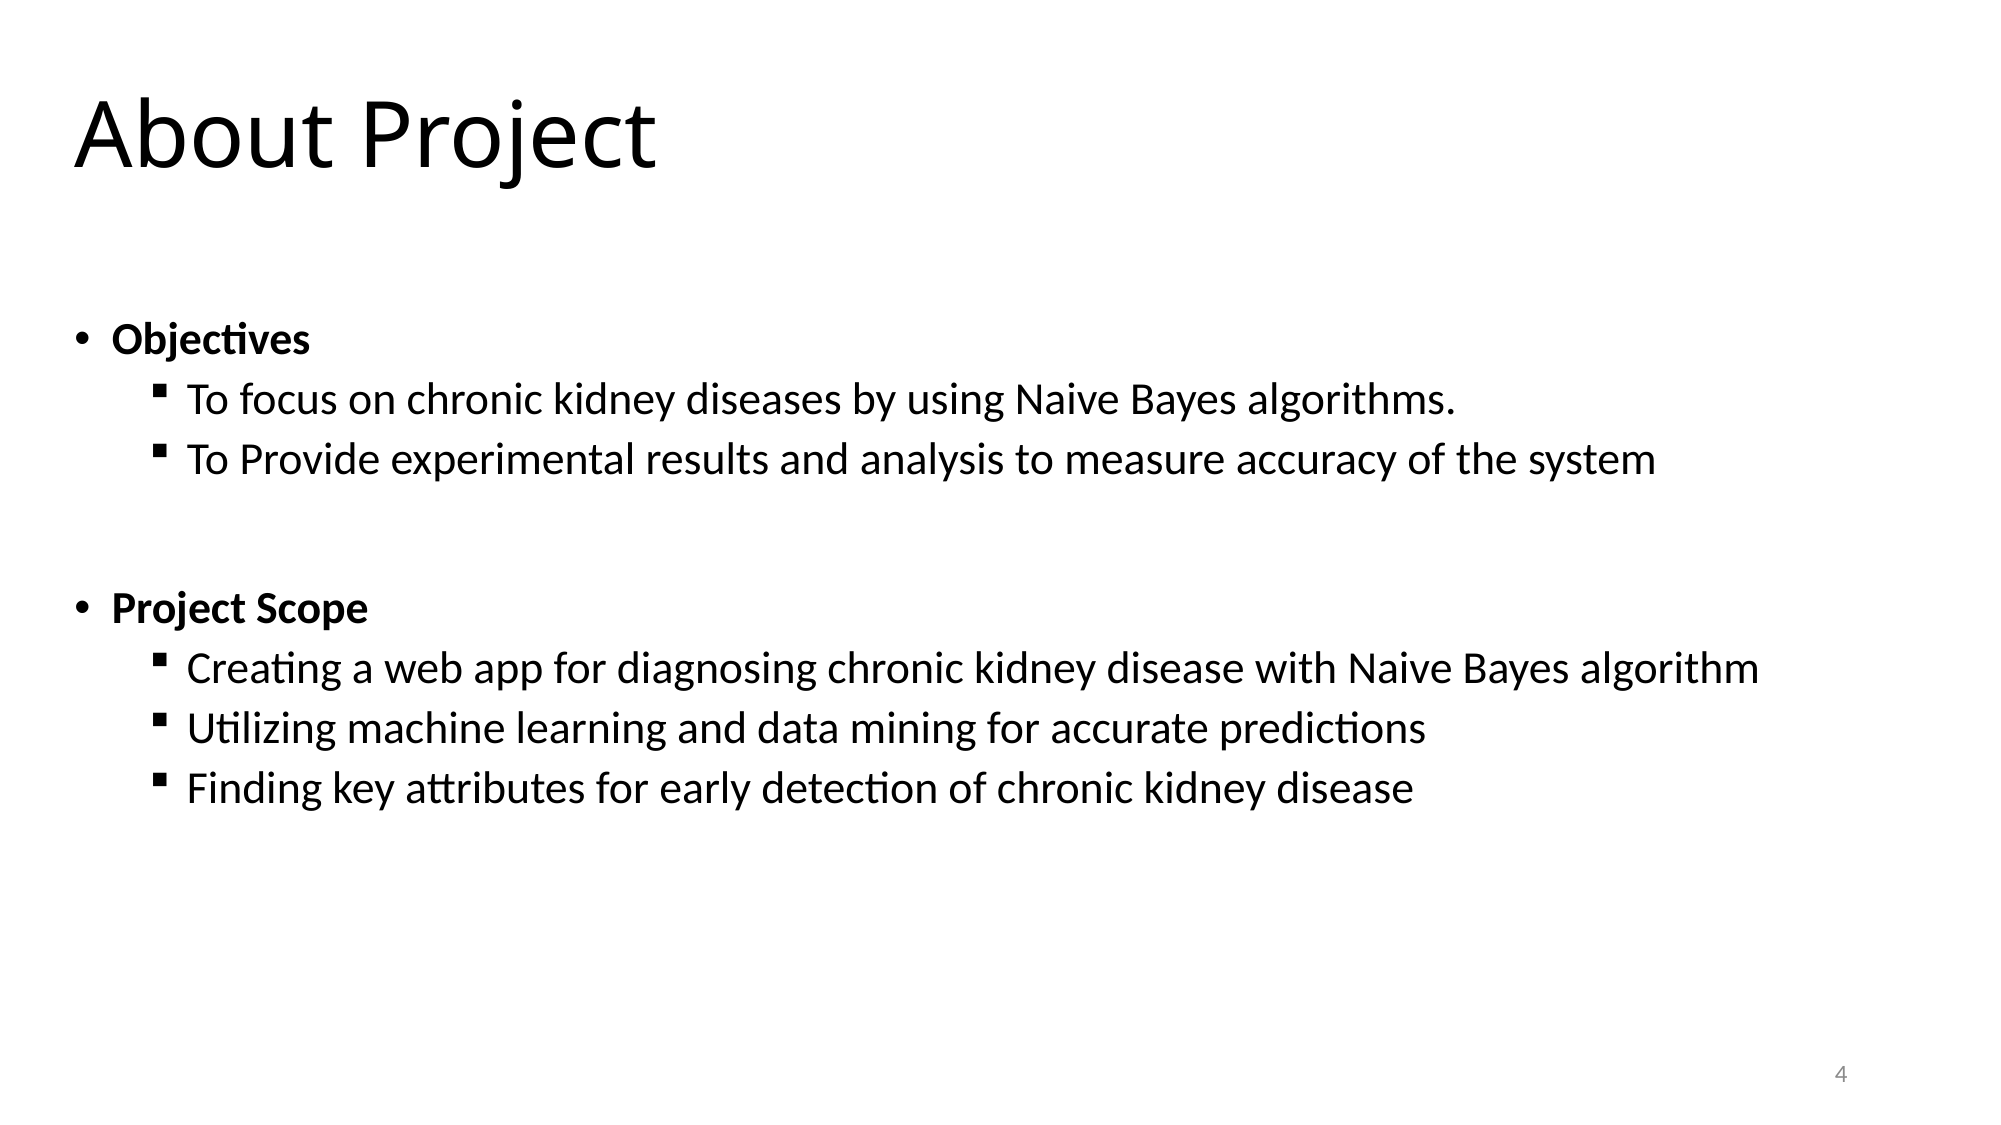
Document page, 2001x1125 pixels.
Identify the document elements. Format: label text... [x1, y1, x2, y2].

slide_number 4 [1412, 1042, 1863, 1103]
list Objectives To focus on chronic kidney diseases by using Naive Bayes algorithms. To Provide experimental results and analysis to measure accuracy of the system Project Scope Creating a web app for diagnosing chronic kidney disease with Naive Bayes algorithm Utilizing machine learning and data mining for accurate predictions Finding key attributes for early detection of chronic kidney disease [59, 217, 1836, 1025]
title About Project [59, 29, 1785, 217]
